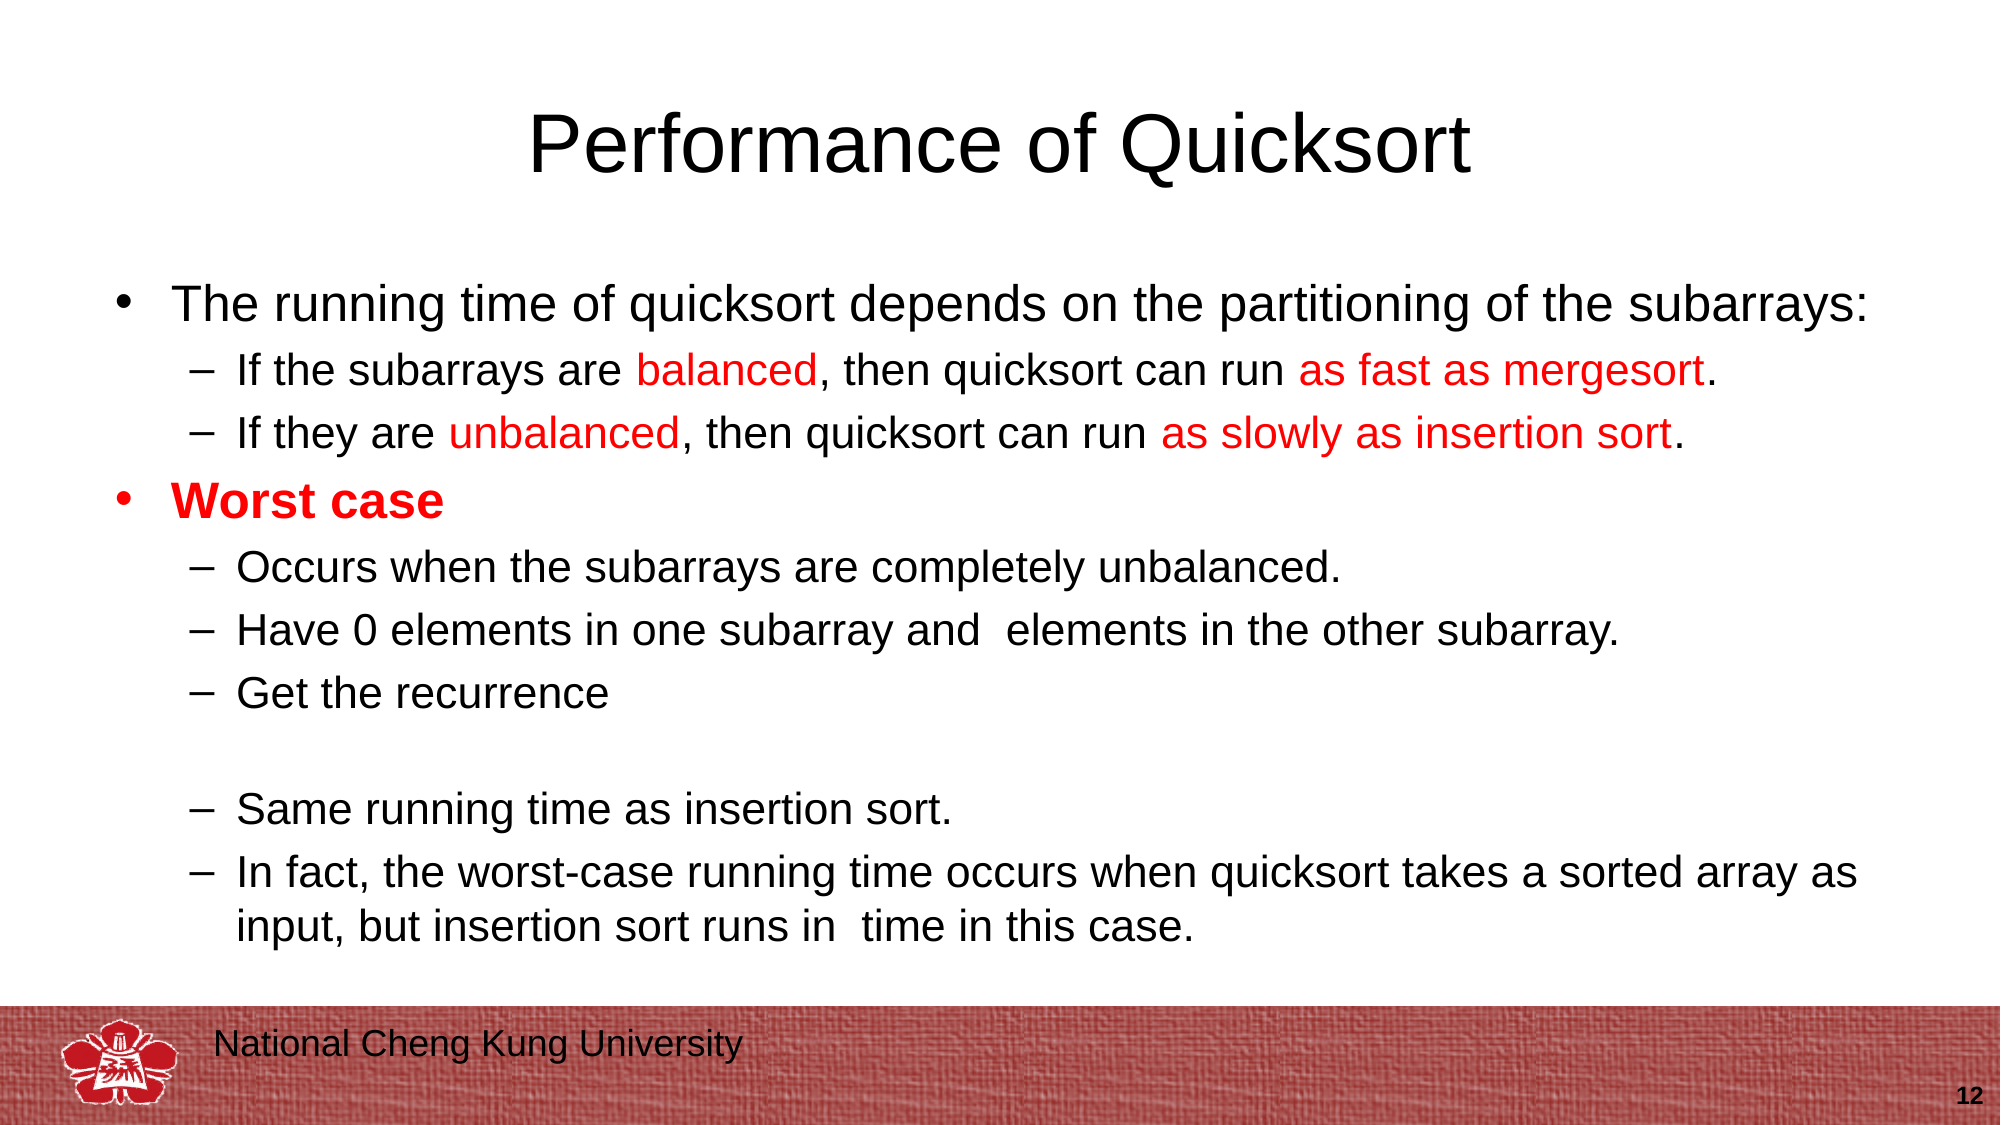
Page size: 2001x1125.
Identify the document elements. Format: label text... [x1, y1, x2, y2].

picture [39, 1006, 197, 1125]
slide_number 12 [1873, 1064, 2000, 1125]
title Performance of Quicksort [99, 45, 1900, 233]
